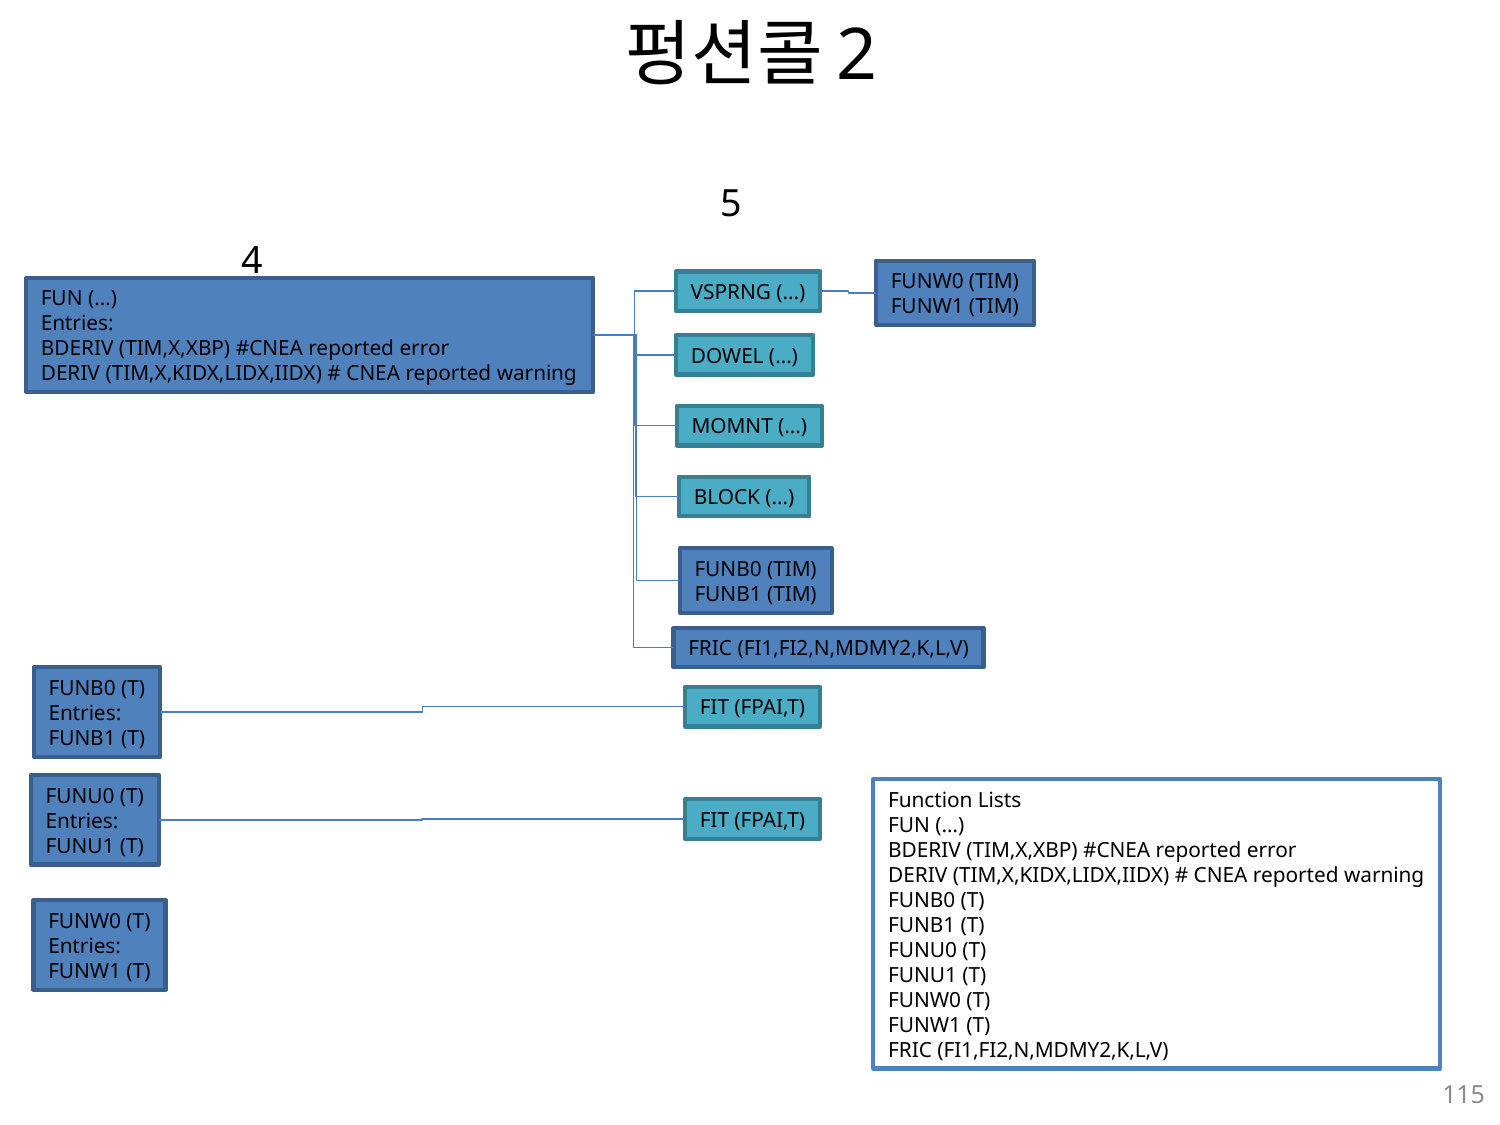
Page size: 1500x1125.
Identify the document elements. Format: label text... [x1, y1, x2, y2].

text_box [160, 706, 685, 713]
text_box FRIC (FI1,FI2,N,MDMY2,K,L,V) [671, 626, 986, 669]
title 펑션콜2 [76, 0, 1427, 102]
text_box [592, 290, 676, 332]
text_box VSPRNG (...) [674, 269, 822, 313]
text_box FUNW0 (TIM) FUNW1 (TIM) [874, 259, 1036, 327]
text_box FUNW0 (T) Entries: FUNW1 (T) [31, 898, 168, 992]
text_box FUNB0 (TIM) FUNB1 (TIM) [681, 546, 834, 615]
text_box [820, 290, 876, 294]
text_box FUN (…) Entries: BDERIV (TIM,X,XBP) #CNEA reported error DERIV (TIM,X,KIDX,LIDX,IIDX) # CNEA reported warning [24, 276, 595, 394]
text_box 5 [705, 171, 757, 232]
text_box FIT (FPAI,T) [683, 797, 822, 841]
text_box MOMNT (…) [686, 404, 824, 448]
text_box FUNU0 (T) Entries: FUNU1 (T) [29, 773, 161, 867]
text_box FUNB0 (T) Entries: FUNB1 (T) [32, 665, 162, 759]
text_box 4 [226, 228, 278, 289]
text_box BLOCK (…) [685, 475, 811, 518]
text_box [592, 334, 676, 648]
text_box Function Lists FUN (…) BDERIV (TIM,X,XBP) #CNEA reported error DERIV (TIM,X,KIDX,LIDX,IIDX) # CNEA reported warning FUNB0 (T) FUNB1 (T) FUNU0 (T) FUNU1 (T) FUNW0 (T) FUNW1 (T) FRIC (FI1,FI2,N,MDMY2,K,L,V) [871, 777, 1442, 1071]
text_box FIT (FPAI,T) [683, 685, 822, 729]
slide_number 115 [1149, 1065, 1500, 1125]
text_box DOWEL (…) [683, 333, 815, 377]
